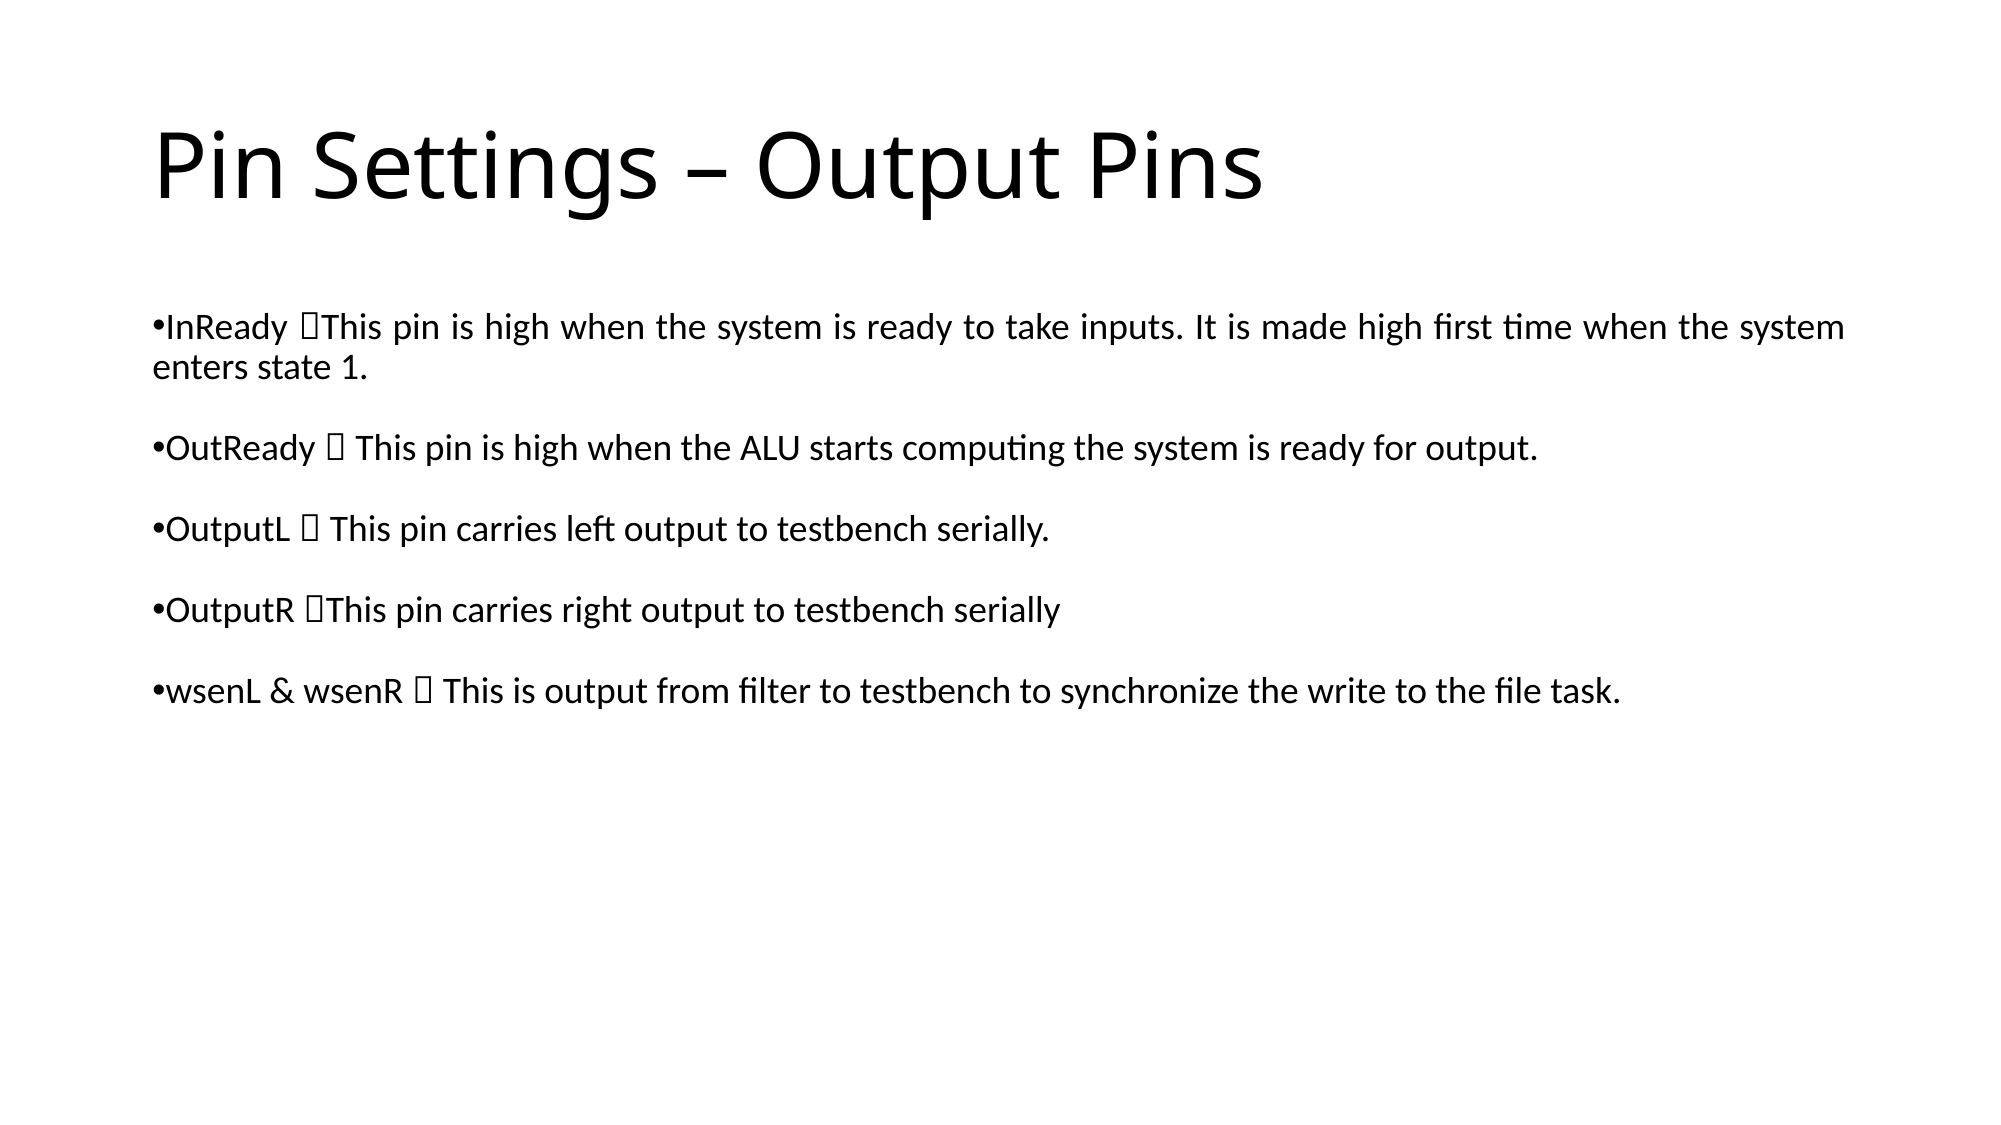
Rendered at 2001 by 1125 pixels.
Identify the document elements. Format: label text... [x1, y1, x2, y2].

title Pin Settings – Output Pins [137, 59, 1863, 278]
list InReady This pin is high when the system is ready to take inputs. It is made high first time when the system enters state 1. OutReady  This pin is high when the ALU starts computing the system is ready for output. OutputL  This pin carries left output to testbench serially. OutputR This pin carries right output to testbench serially wsenL & wsenR  This is output from filter to testbench to synchronize the write to the file task. [137, 299, 1863, 1014]
